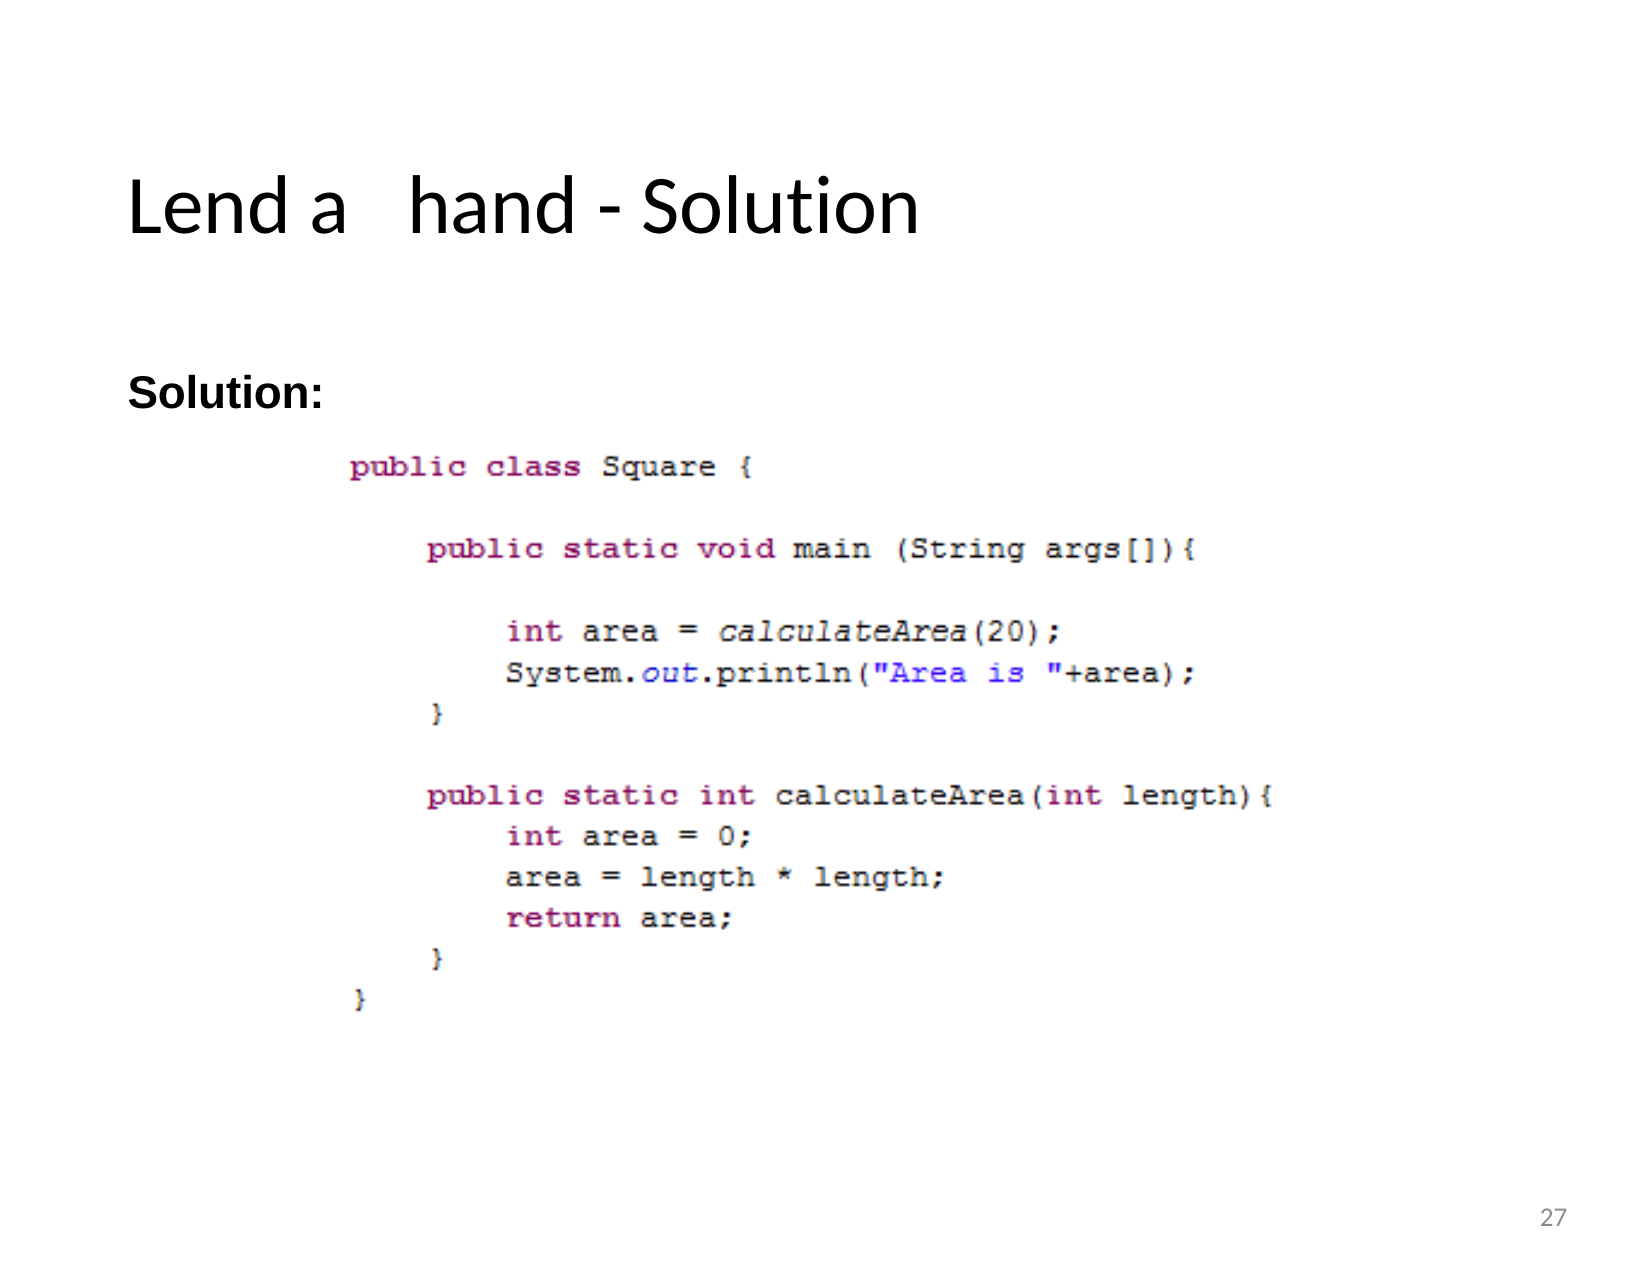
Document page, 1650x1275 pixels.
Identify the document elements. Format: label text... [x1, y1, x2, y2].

text_box Solution: [125, 362, 329, 418]
text_box [337, 637, 1303, 1038]
text_box Lend a hand - Solution [124, 150, 988, 251]
text_box [337, 445, 1303, 637]
slide_number 27 [1182, 845, 1568, 1275]
